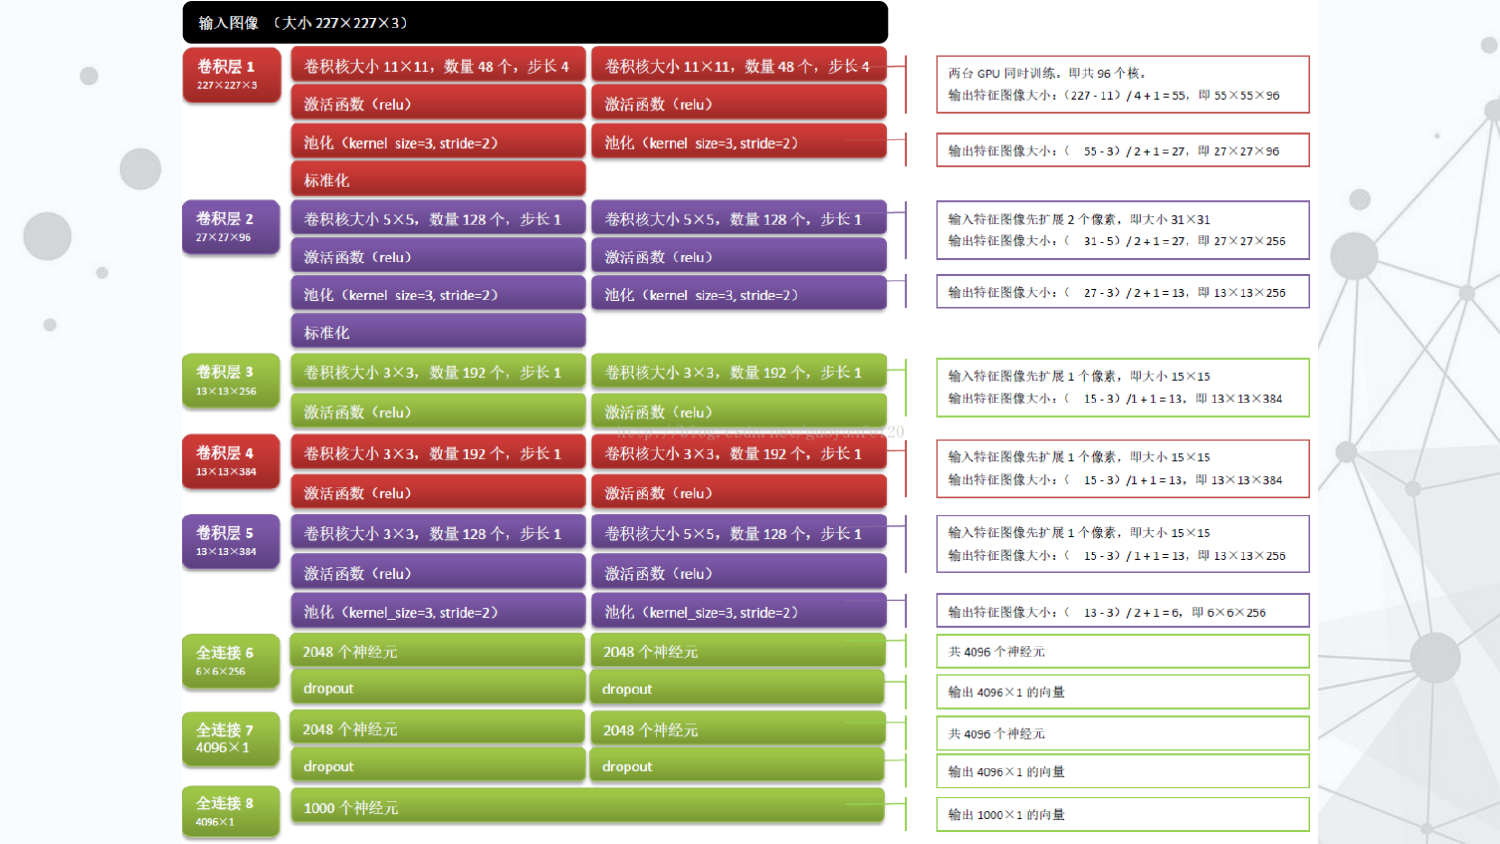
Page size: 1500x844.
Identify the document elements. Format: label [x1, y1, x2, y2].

picture [182, 0, 1318, 844]
